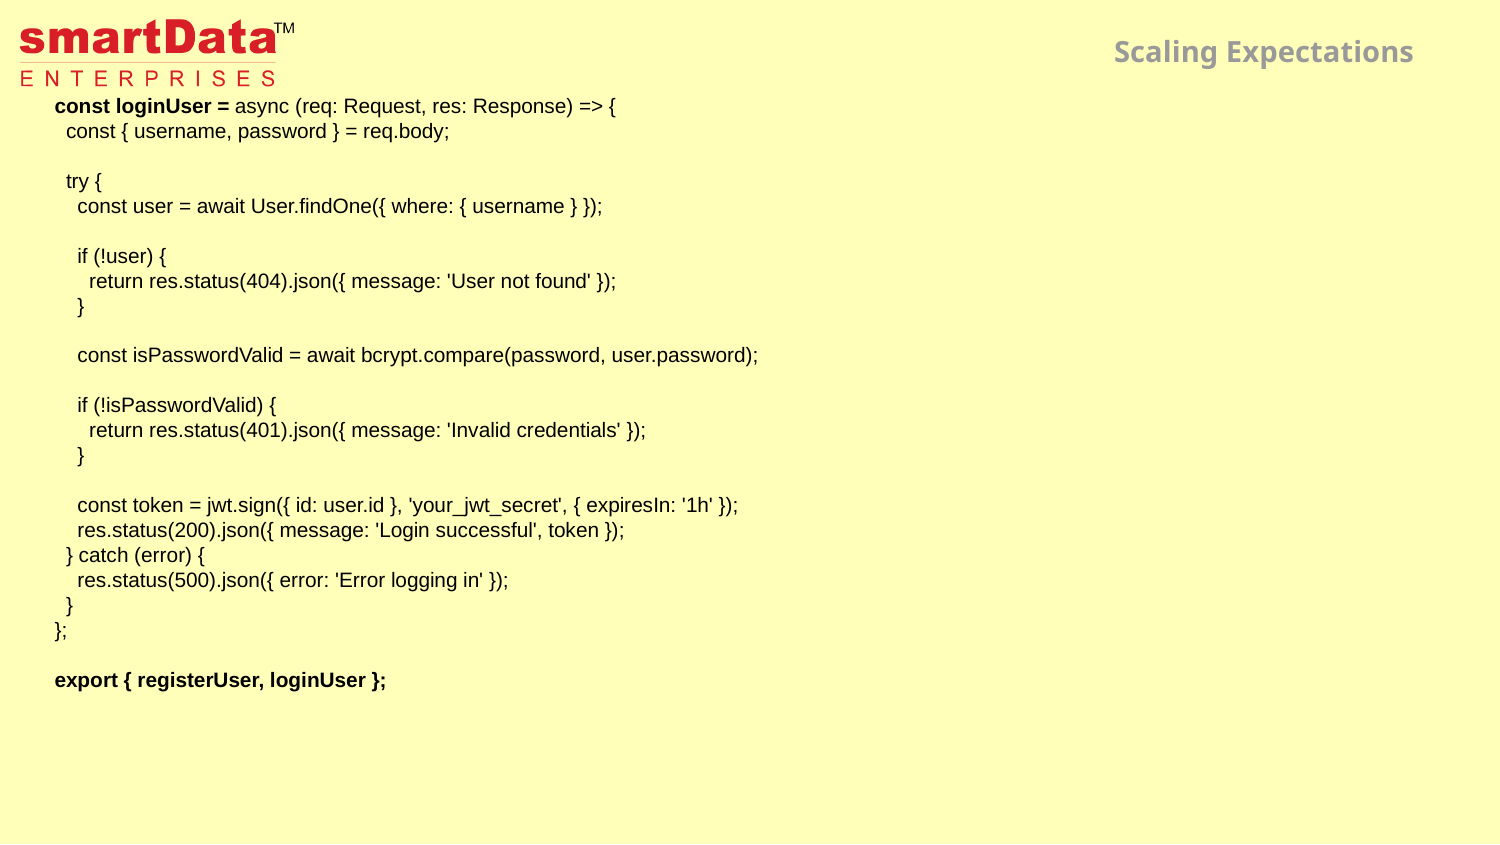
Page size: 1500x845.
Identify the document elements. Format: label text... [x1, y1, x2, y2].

text_box Scaling Expectations [1039, 18, 1490, 94]
text_box const loginUser = async (req: Request, res: Response) => { const { username, password } = req.body; try { const user = await User.findOne({ where: { username } }); if (!user) { return res.status(404).json({ message: 'User not found' }); } const isPasswordValid = await bcrypt.compare(password, user.password); if (!isPasswordValid) { return res.status(401).json({ message: 'Invalid credentials' }); } const token = jwt.sign({ id: user.id }, 'your_jwt_secret', { expiresIn: '1h' }); res.status(200).json({ message: 'Login successful', token }); } catch (error) { res.status(500).json({ error: 'Error logging in' }); } }; export { registerUser, loginUser }; [39, 77, 1500, 222]
text_box const loginUser = async (req: Request, res: Response) => { const { username, password } = req.body; try { const user = await User.findOne({ where: { username } }); if (!user) { return res.status(404).json({ message: 'User not found' }); } const isPasswordValid = await bcrypt.compare(password, user.password); if (!isPasswordValid) { return res.status(401).json({ message: 'Invalid credentials' }); } const token = jwt.sign({ id: user.id }, 'your_jwt_secret', { expiresIn: '1h' }); res.status(200).json({ message: 'Login successful', token }); } catch (error) { res.status(500).json({ error: 'Error logging in' }); } }; export { registerUser, loginUser }; [39, 288, 1500, 764]
picture [0, 18, 295, 108]
text_box [29, 222, 1500, 288]
